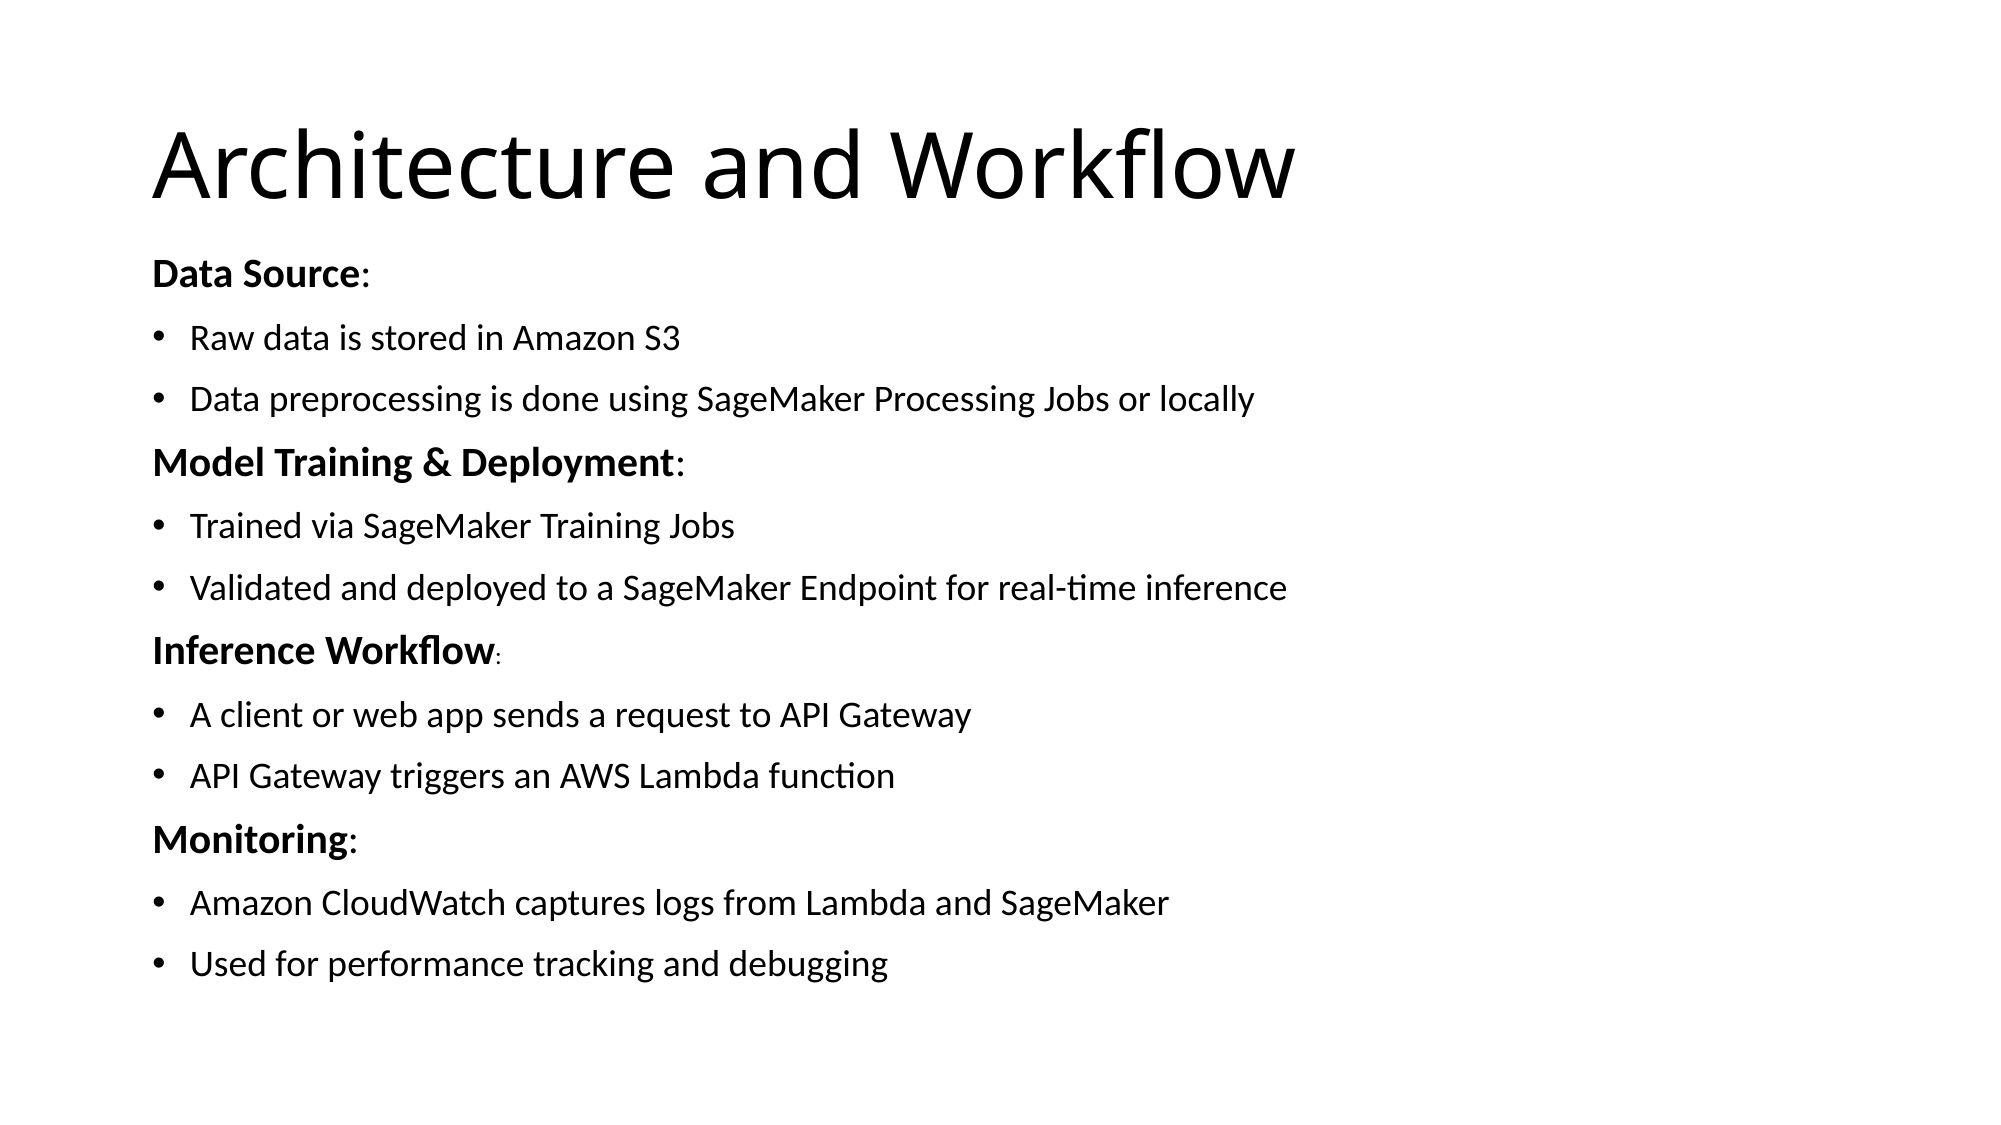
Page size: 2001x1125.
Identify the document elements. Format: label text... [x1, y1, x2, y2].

title Architecture and Workflow [137, 59, 1863, 244]
list Data Source: Raw data is stored in Amazon S3 Data preprocessing is done using SageMaker Processing Jobs or locally Model Training & Deployment: Trained via SageMaker Training Jobs Validated and deployed to a SageMaker Endpoint for real-time inference Inference Workflow: A client or web app sends a request to API Gateway API Gateway triggers an AWS Lambda function Monitoring: Amazon CloudWatch captures logs from Lambda and SageMaker Used for performance tracking and debugging [137, 244, 1863, 1014]
